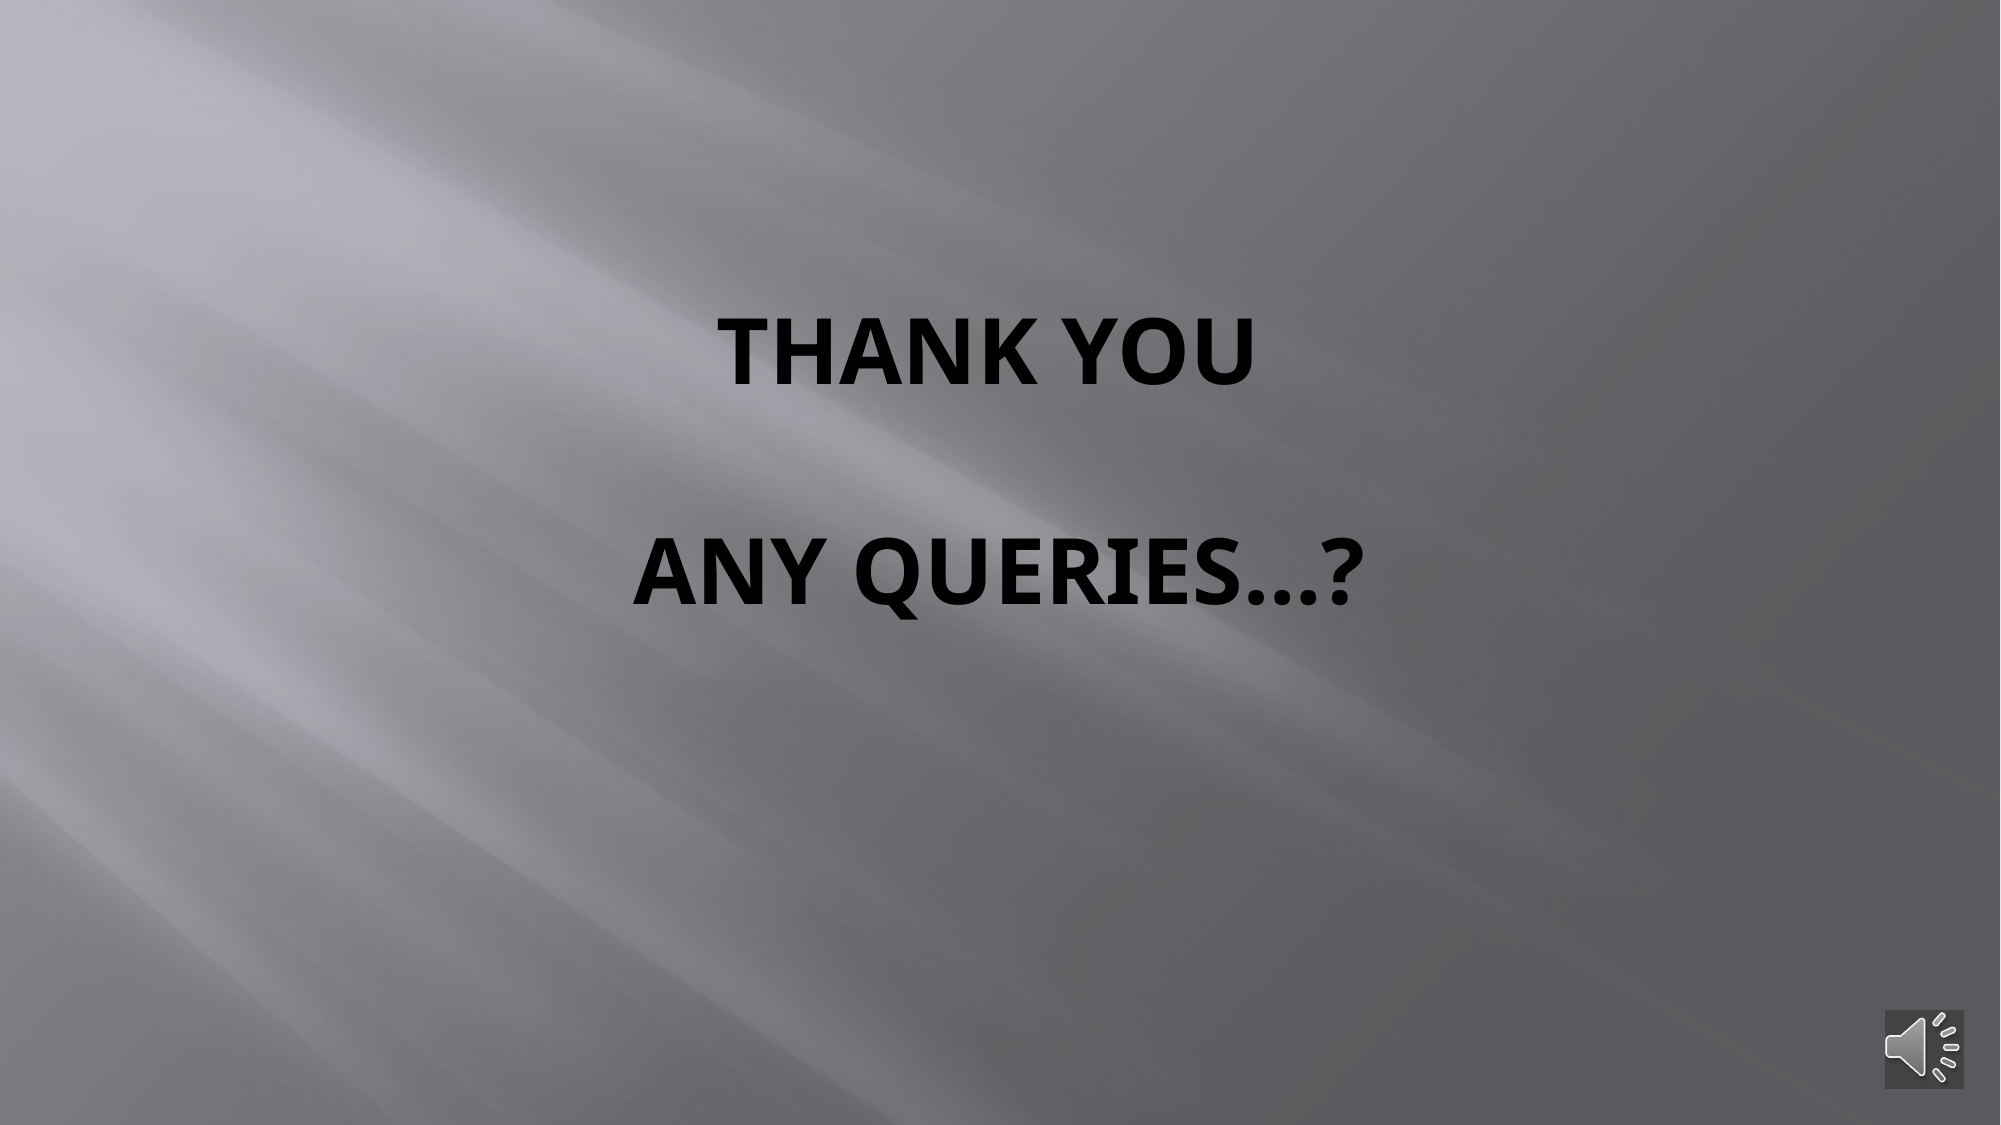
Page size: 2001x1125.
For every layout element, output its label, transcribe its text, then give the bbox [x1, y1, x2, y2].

title THANK YOU ANY QUERIES…? [99, 45, 1900, 980]
picture [0, 0, 2001, 1125]
